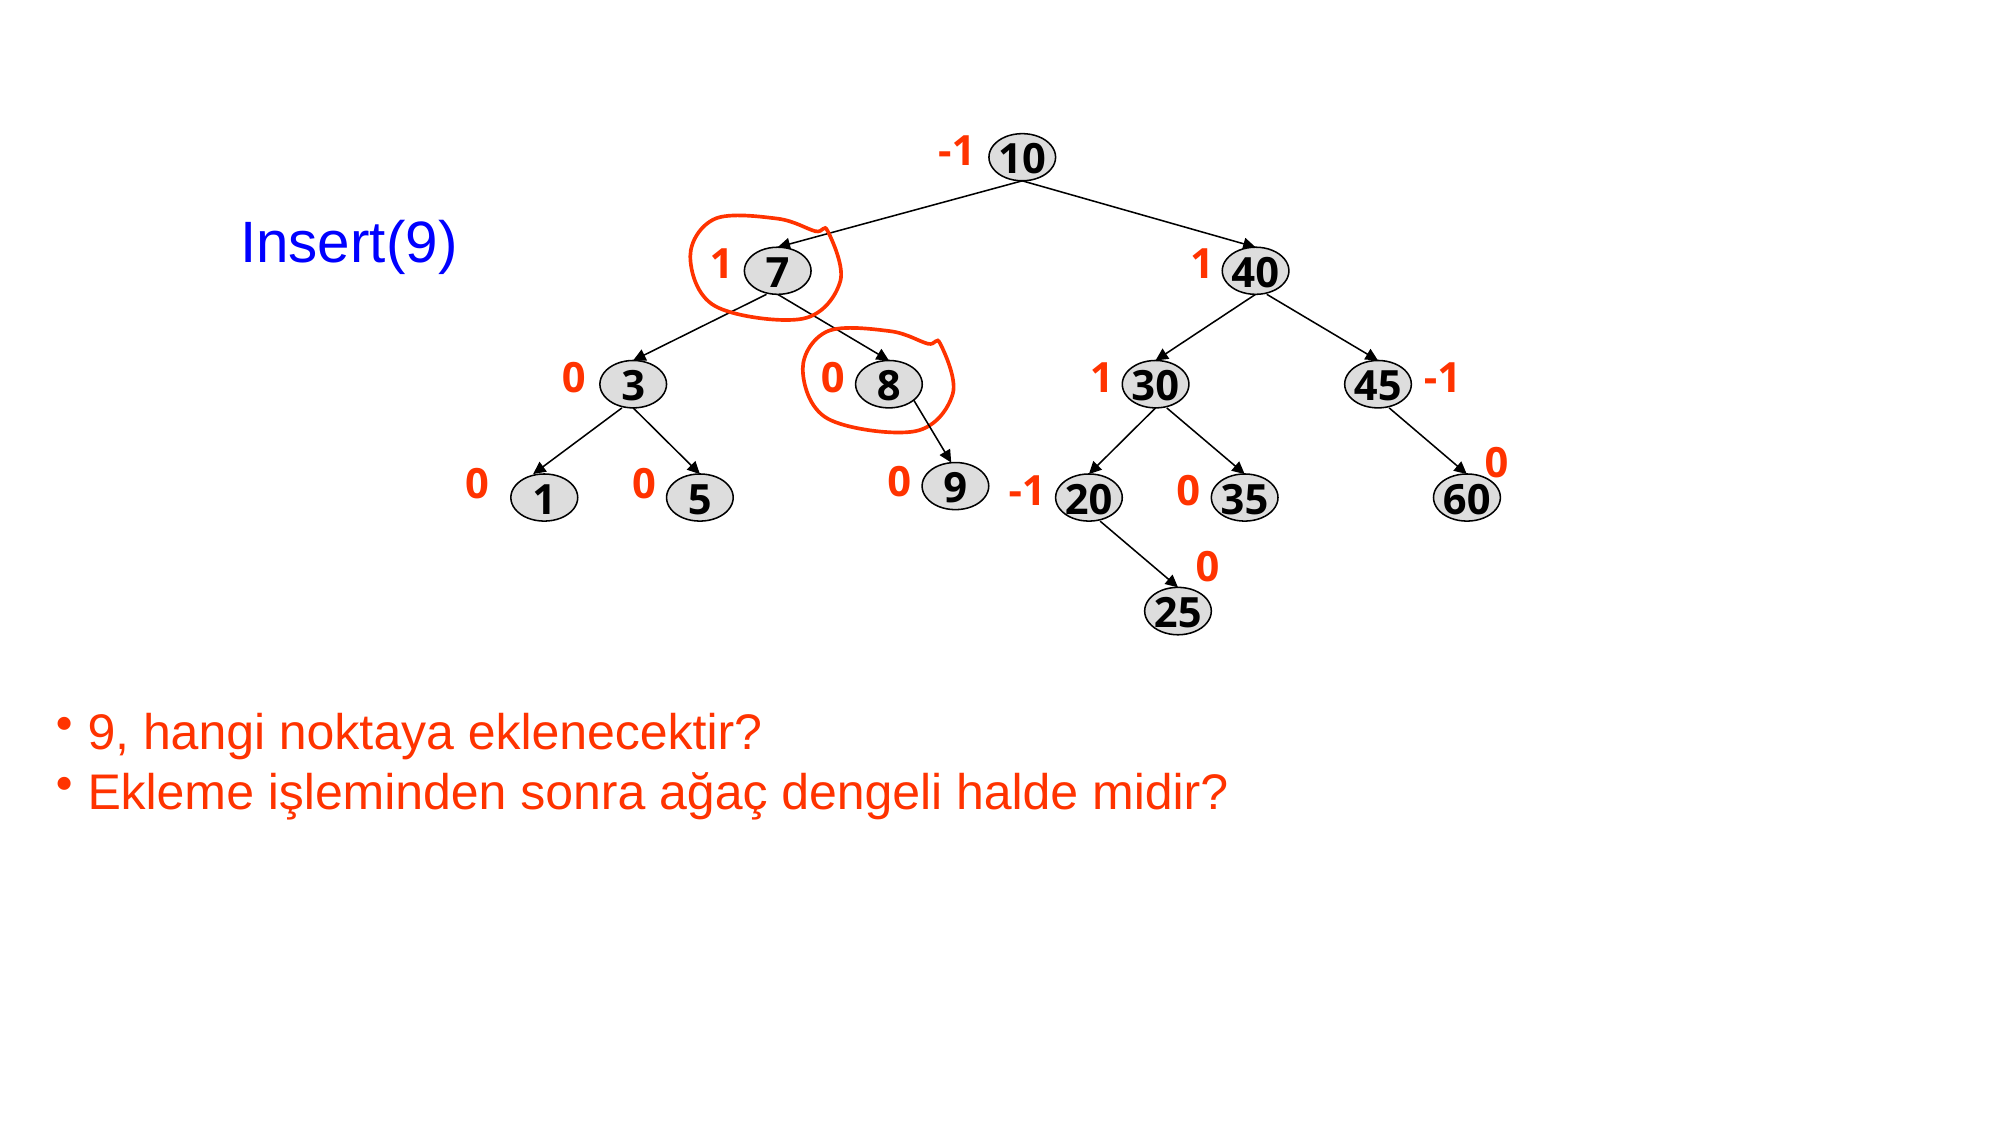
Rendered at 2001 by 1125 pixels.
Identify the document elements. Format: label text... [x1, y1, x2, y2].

text_box 9, hangi noktaya eklenecektir? Ekleme işleminden sonra ağaç dengeli halde midir? [41, 692, 1376, 828]
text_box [450, 116, 1524, 635]
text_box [872, 400, 989, 513]
text_box Insert(9) [225, 196, 450, 282]
